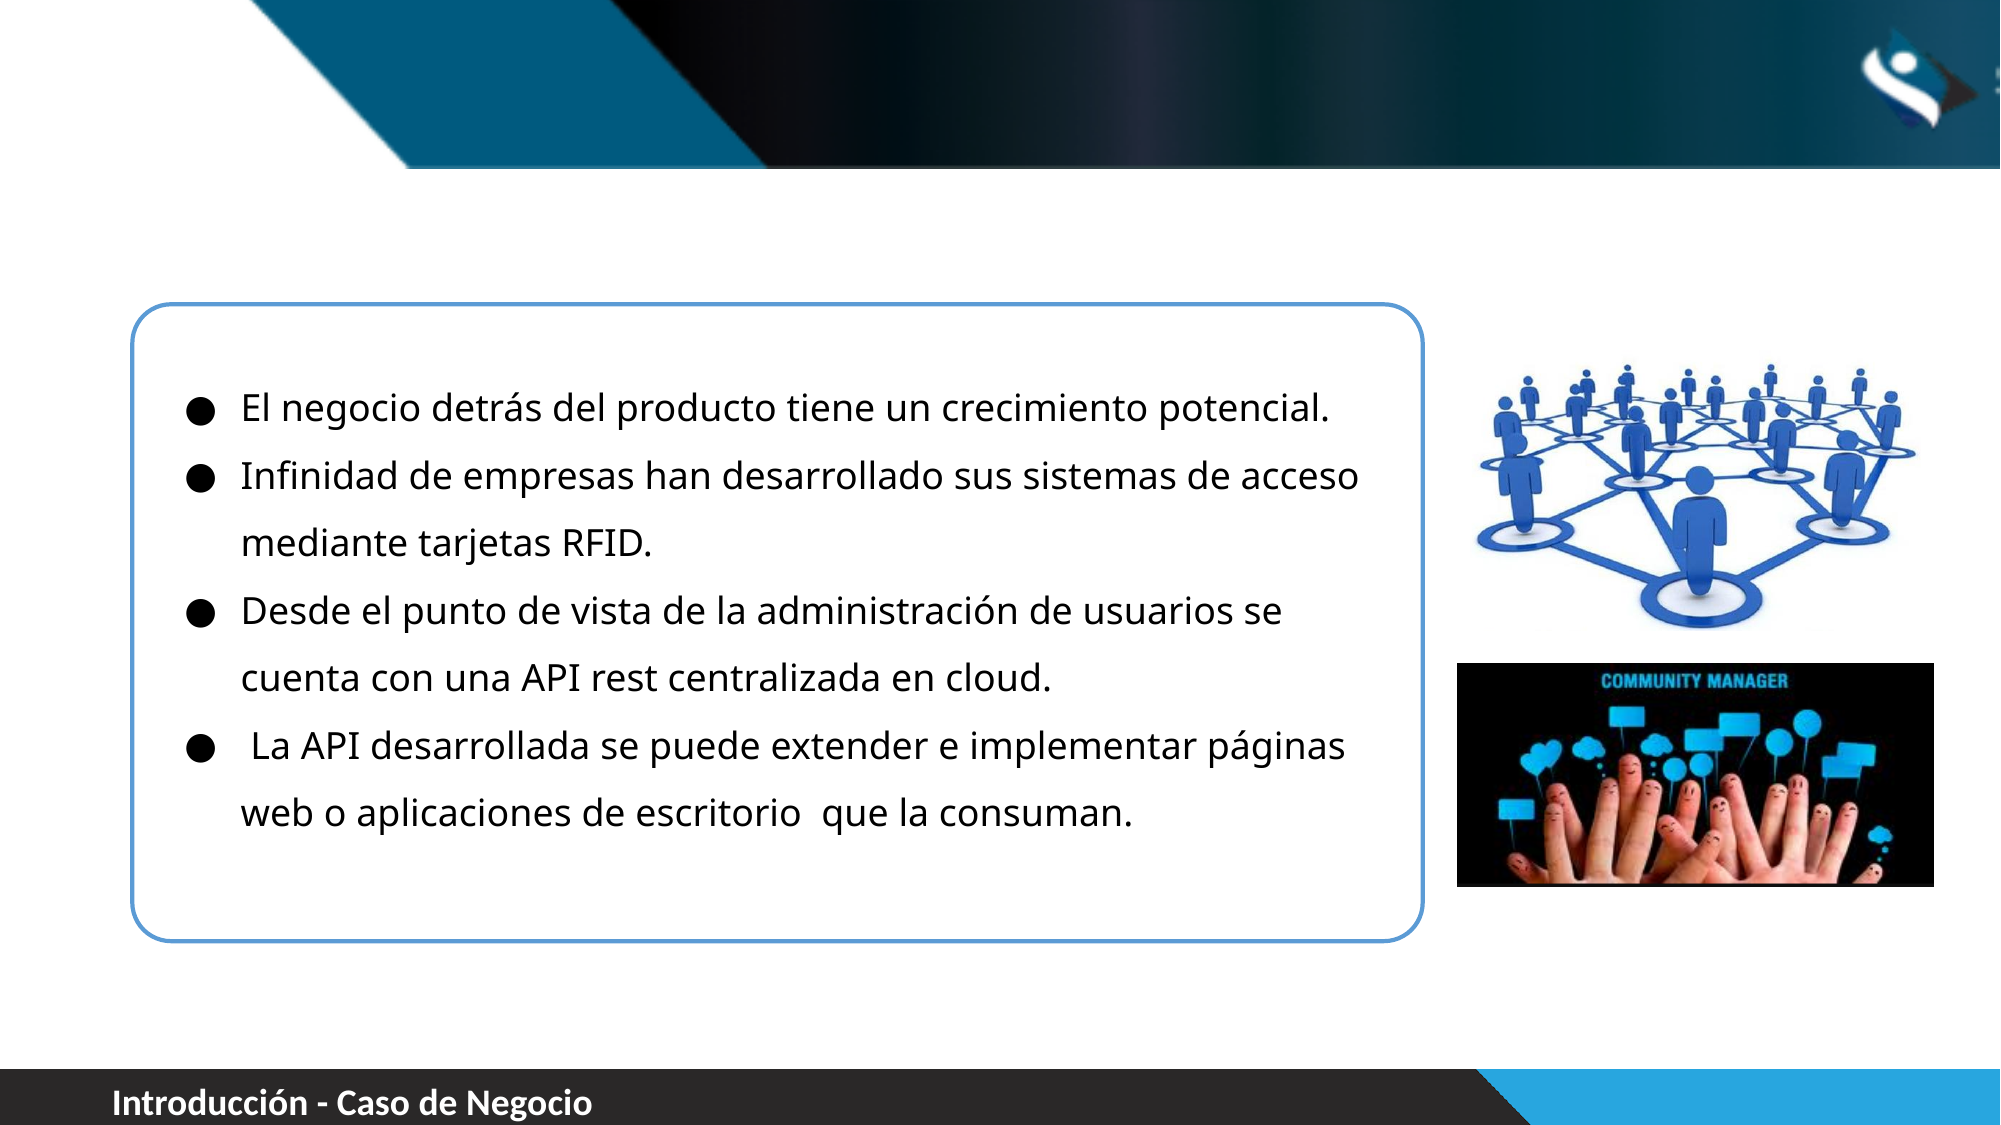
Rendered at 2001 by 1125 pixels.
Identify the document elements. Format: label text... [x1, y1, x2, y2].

text_box [132, 304, 1423, 942]
picture [1470, 345, 1921, 631]
picture [0, 1069, 2000, 1125]
picture [0, 0, 2000, 169]
text_box El negocio detrás del producto tiene un crecimiento potencial. Infinidad de empresas han desarrollado sus sistemas de acceso mediante tarjetas RFID. Desde el punto de vista de la administración de usuarios se cuenta con una API rest centralizada en cloud. La API desarrollada se puede extender e implementar páginas web o aplicaciones de escritorio que la consuman. [150, 346, 1405, 899]
picture [1456, 662, 1935, 887]
